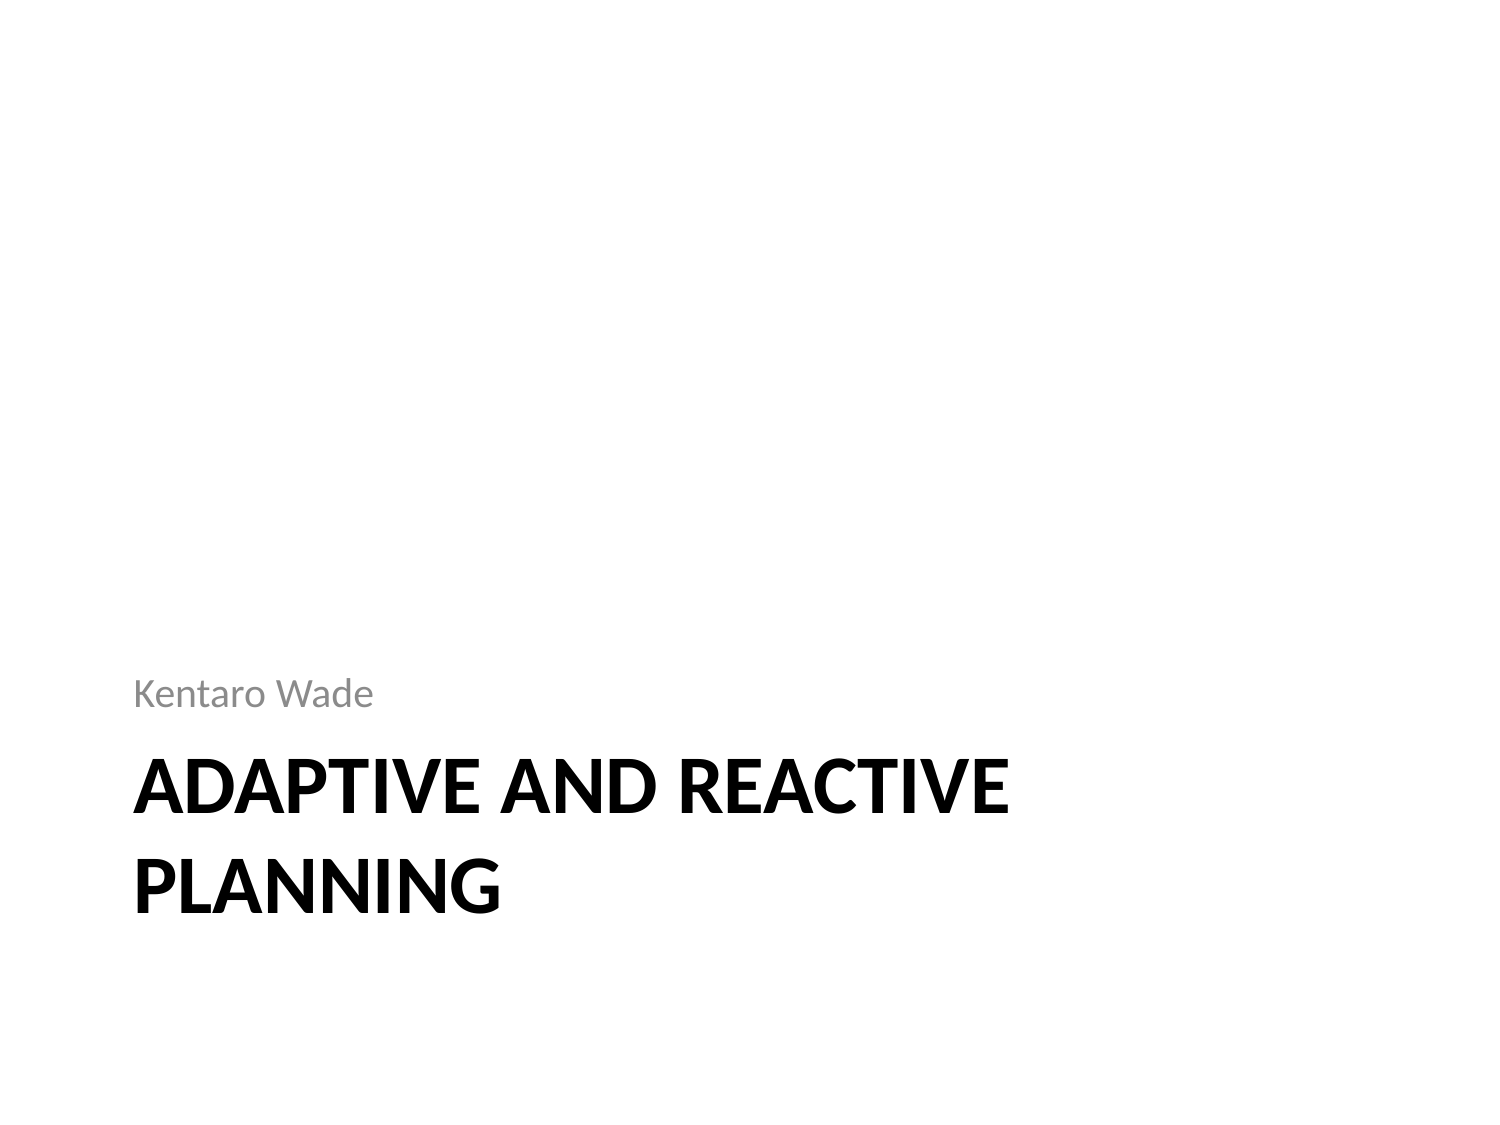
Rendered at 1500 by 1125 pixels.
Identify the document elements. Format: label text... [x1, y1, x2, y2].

list Kentaro Wade [118, 476, 1394, 723]
title Adaptive and reactive planning [118, 723, 1394, 947]
